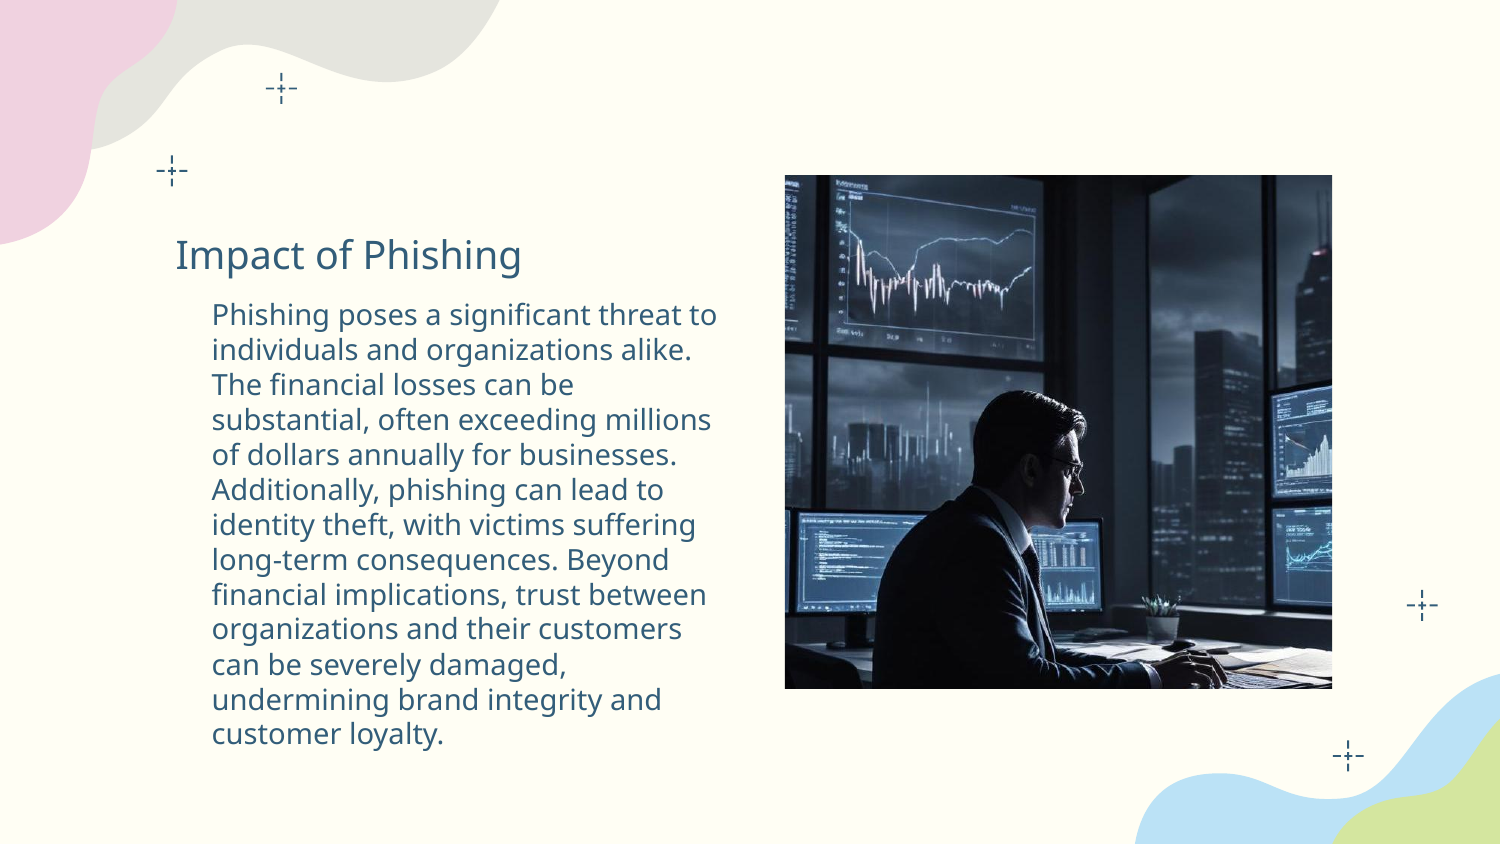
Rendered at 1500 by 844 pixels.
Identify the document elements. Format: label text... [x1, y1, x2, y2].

title Impact of Phishing [160, 211, 761, 297]
subtitle Phishing poses a significant threat to individuals and organizations alike. The financial losses can be substantial, often exceeding millions of dollars annually for businesses. Additionally, phishing can lead to identity theft, with victims suffering long-term consequences. Beyond financial implications, trust between organizations and their customers can be severely damaged, undermining brand integrity and customer loyalty. [136, 281, 737, 464]
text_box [156, 155, 188, 187]
picture [784, 175, 1333, 690]
